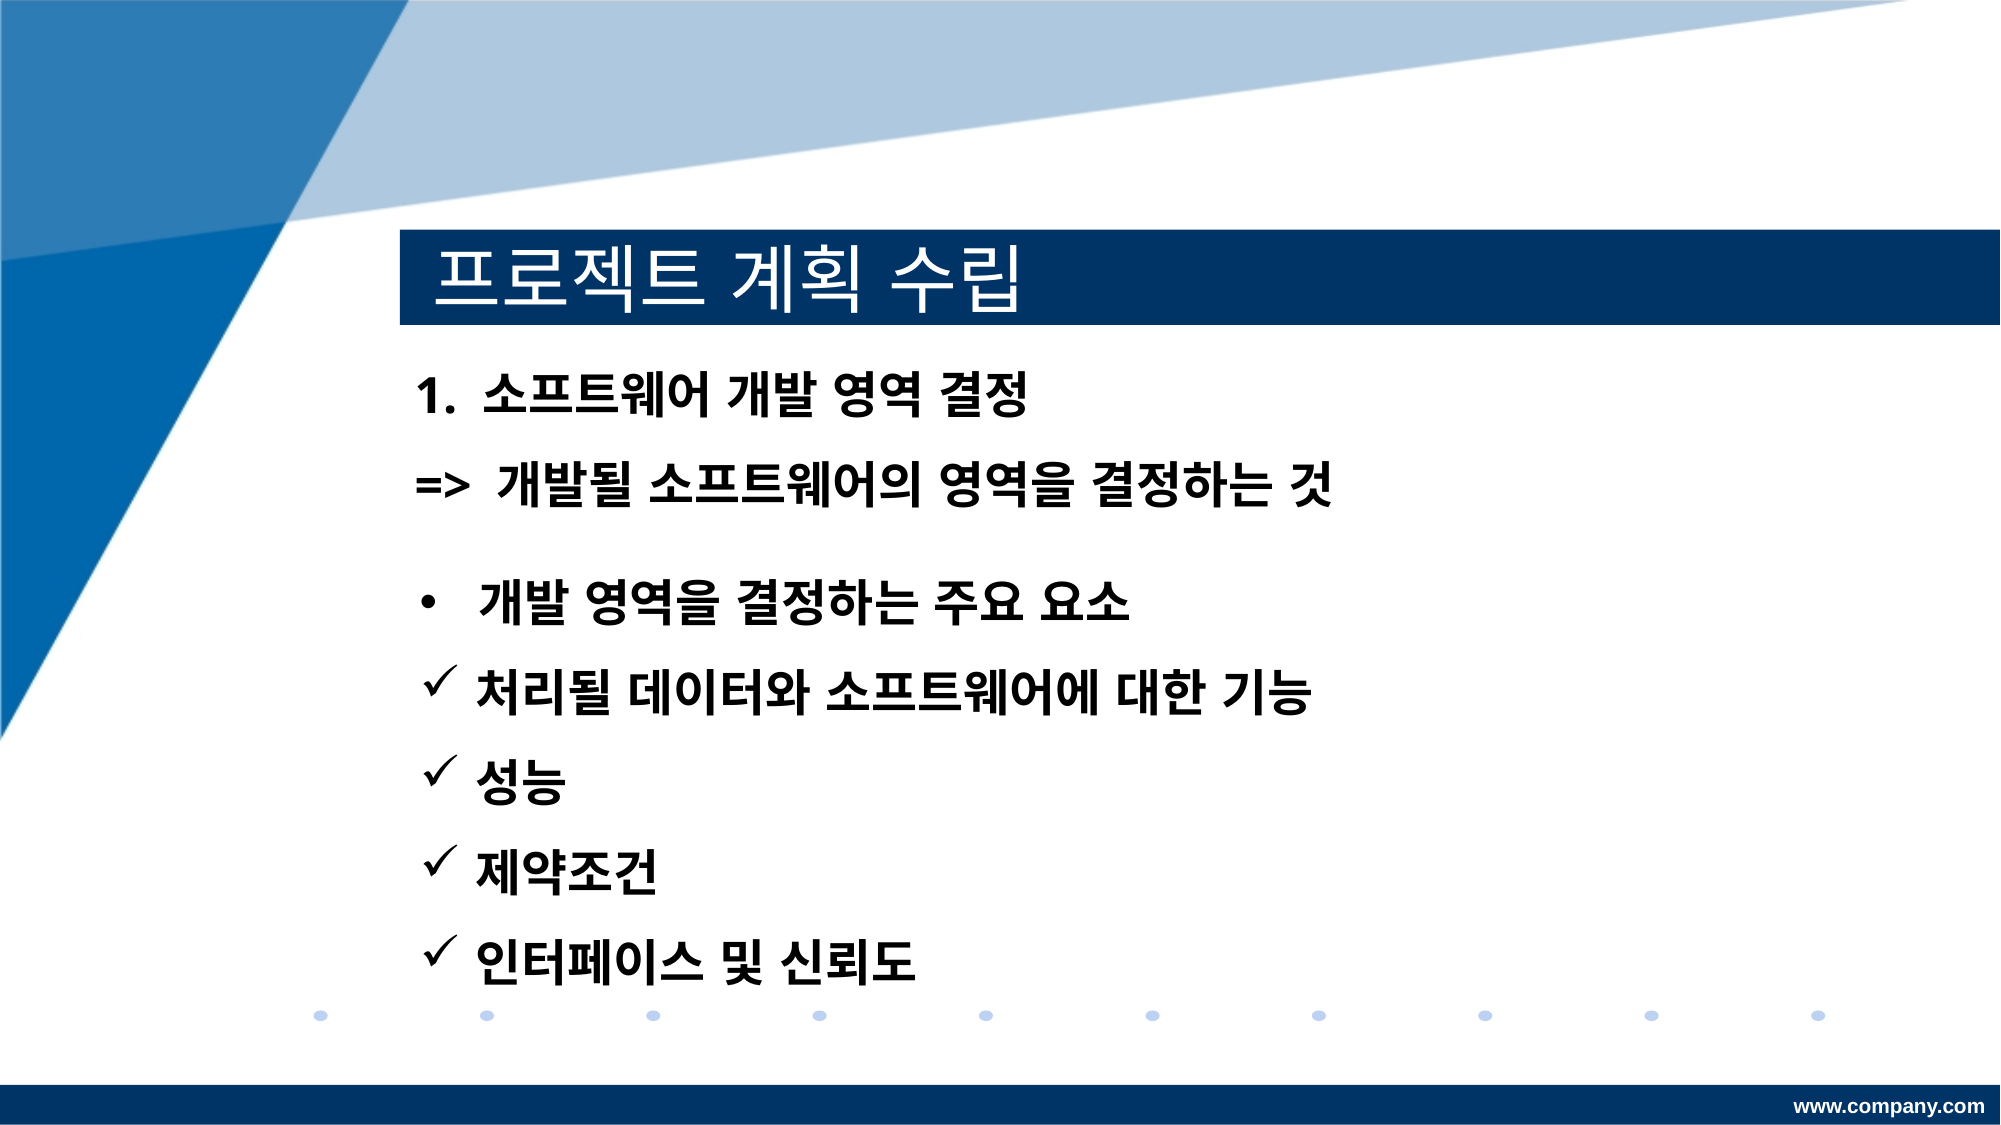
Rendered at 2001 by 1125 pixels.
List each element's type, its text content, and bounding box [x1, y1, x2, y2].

picture [0, 0, 2000, 842]
text_box 개발 영역을 결정하는 주요 요소 처리될 데이터와 소프트웨어에 대한 기능 성능 제약조건 인터페이스 및 신뢰도 [404, 534, 1980, 1000]
title 프로젝트 계획 수립 [399, 229, 2000, 325]
text_box 1. 소프트웨어 개발 영역 결정 => 개발될 소프트웨어의 영역을 결정하는 것 [399, 326, 1975, 521]
